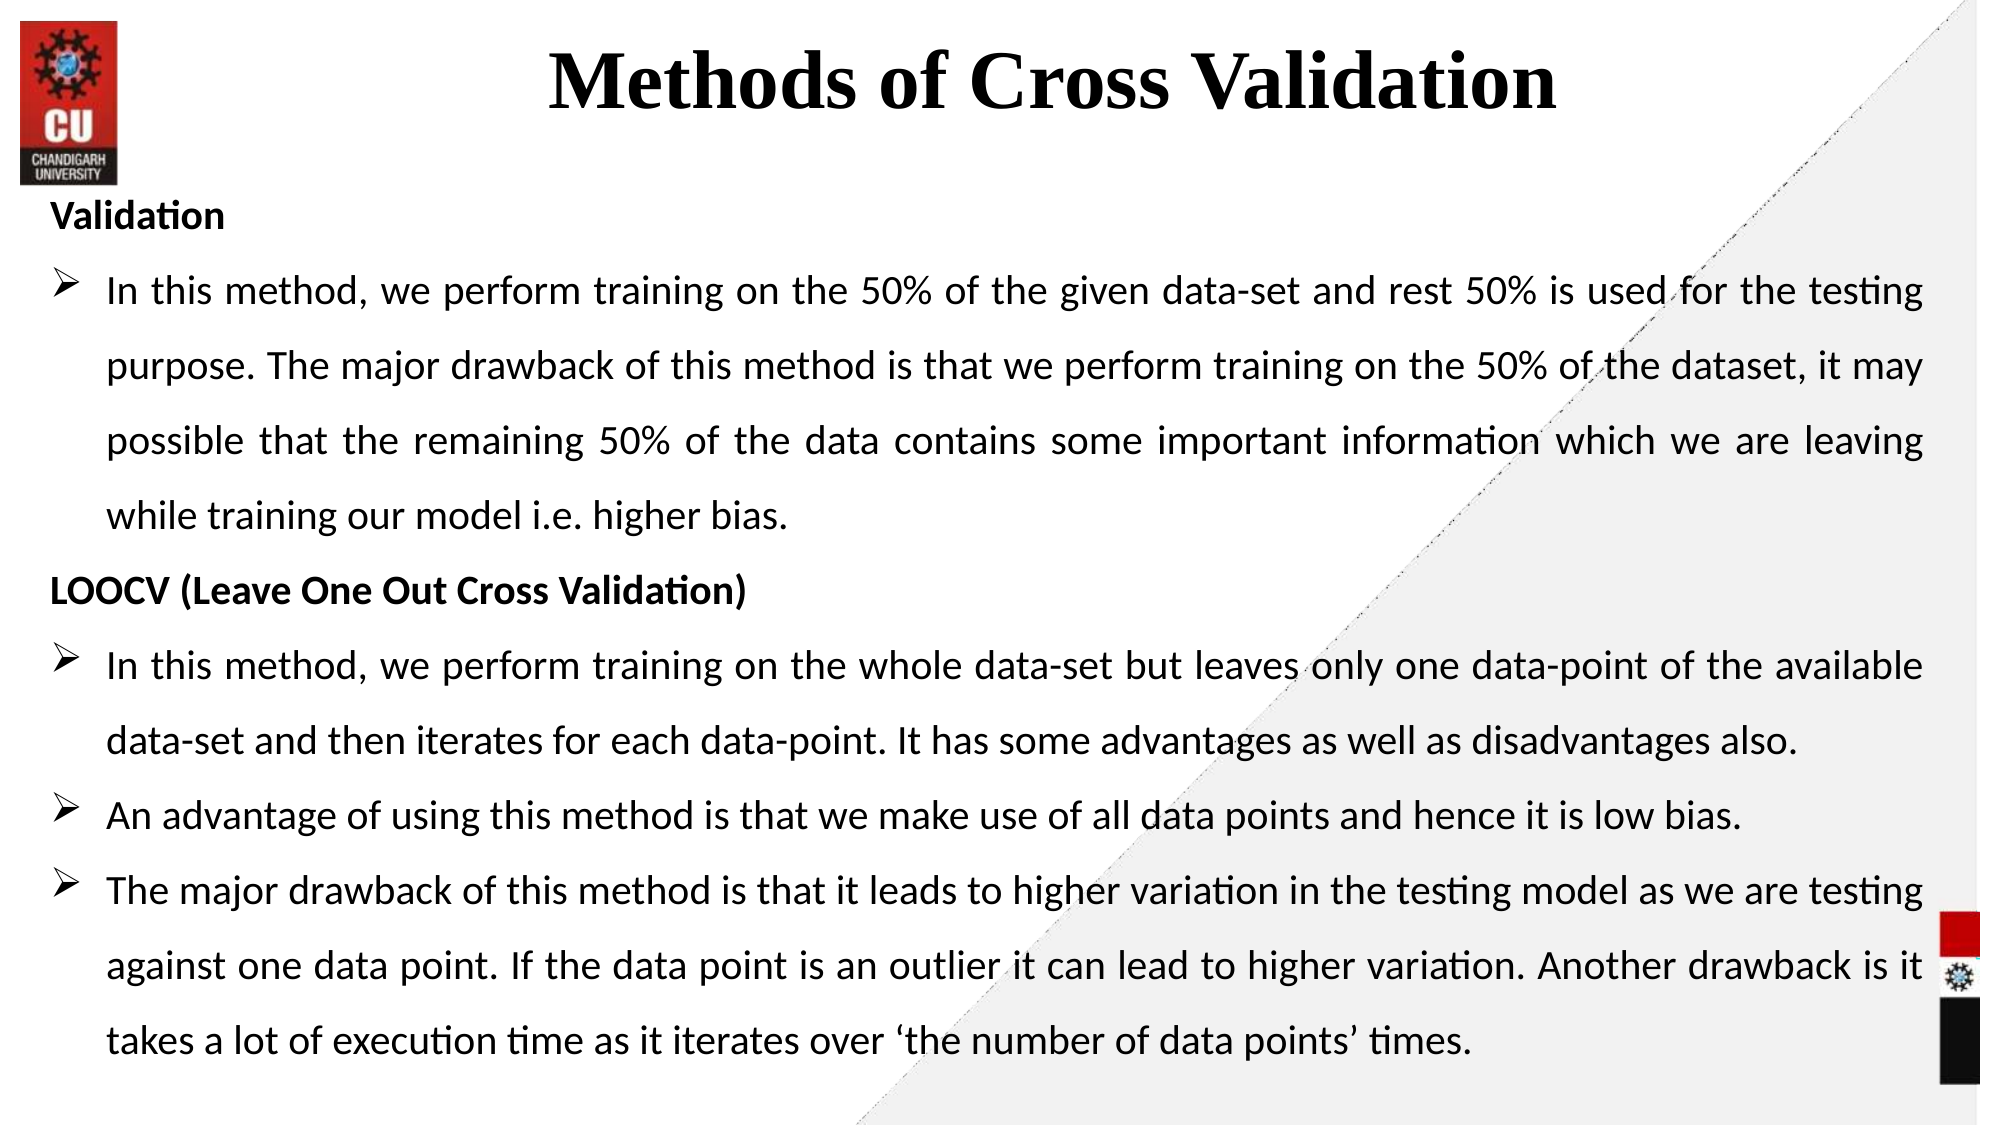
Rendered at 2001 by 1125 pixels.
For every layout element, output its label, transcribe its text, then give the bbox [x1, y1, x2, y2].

list Validation In this method, we perform training on the 50% of the given data-set and rest 50% is used for the testing purpose. The major drawback of this method is that we perform training on the 50% of the dataset, it may possible that the remaining 50% of the data contains some important information which we are leaving while training our model i.e. higher bias. LOOCV (Leave One Out Cross Validation) In this method, we perform training on the whole data-set but leaves only one data-point of the available data-set and then iterates for each data-point. It has some advantages as well as disadvantages also. An advantage of using this method is that we make use of all data points and hence it is low bias. The major drawback of this method is that it leads to higher variation in the testing model as we are testing against one data point. If the data point is an outlier it can lead to higher variation. Another drawback is it takes a lot of execution time as it iterates over ‘the number of data points’ times. [50, 162, 1925, 1125]
picture [20, 0, 1980, 1125]
title Methods of Cross Validation [131, 24, 1975, 126]
